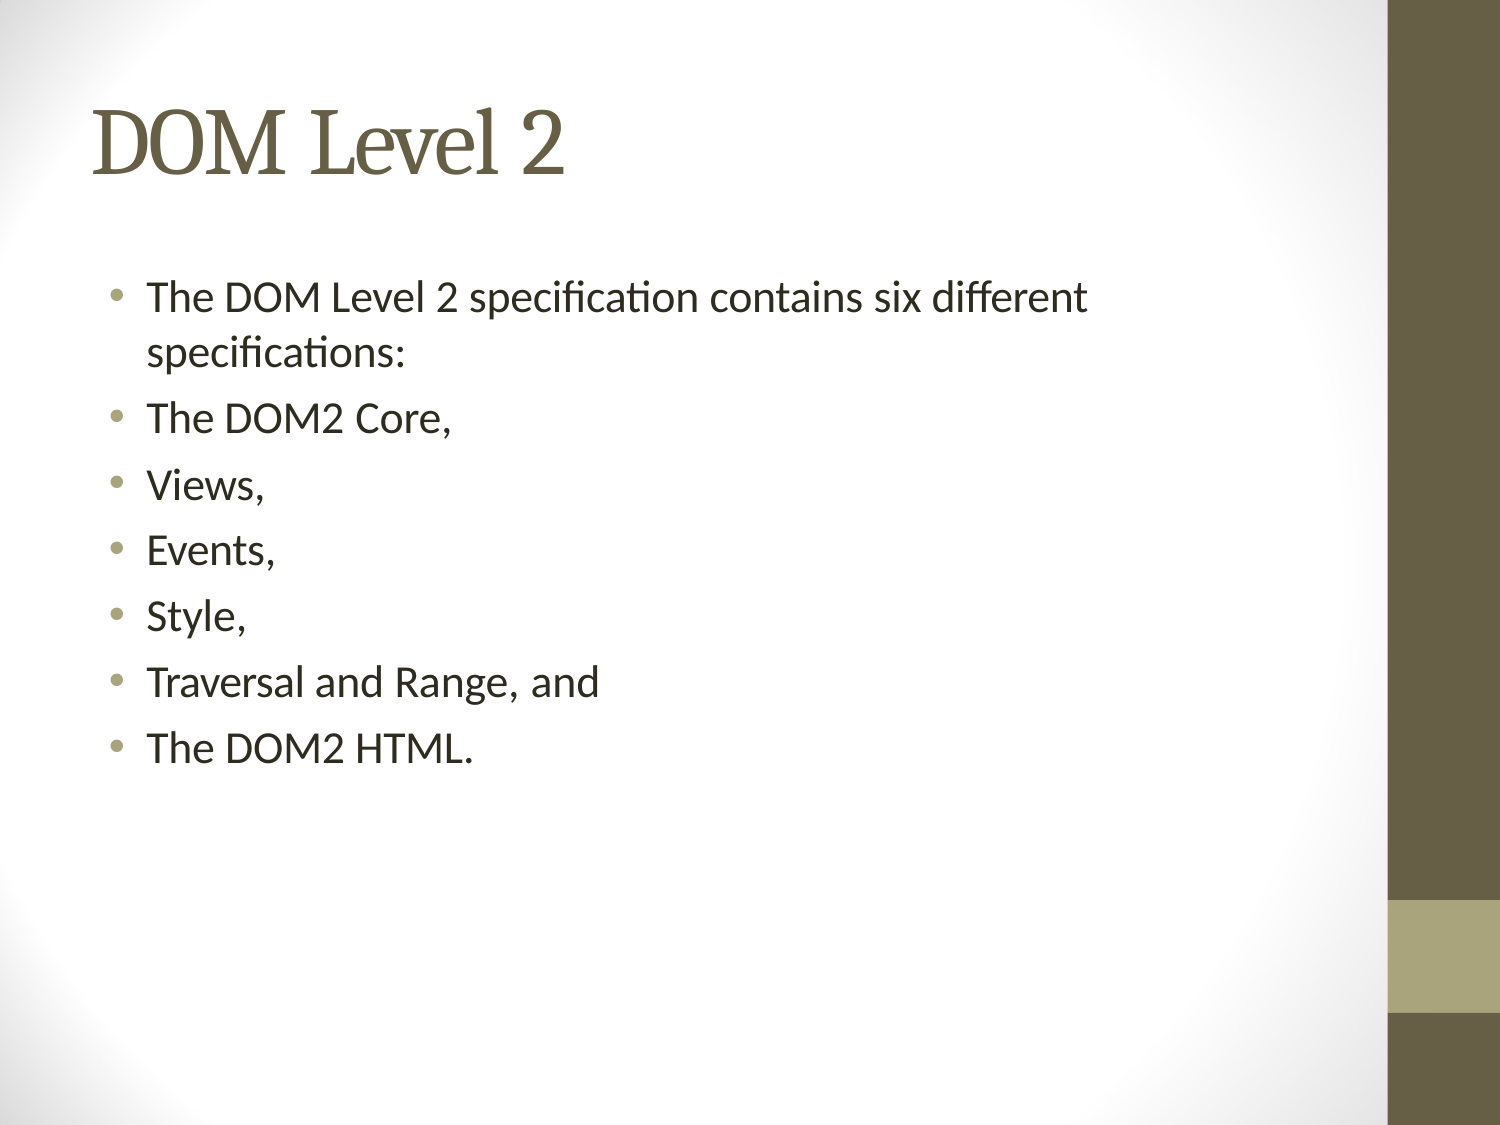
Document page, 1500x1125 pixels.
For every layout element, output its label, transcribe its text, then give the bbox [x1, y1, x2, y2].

picture [0, 0, 1387, 1125]
title DOM Level 2 [87, 76, 588, 267]
text_box The DOM Level 2 specification contains six different specifications: The DOM2 Core, Views, Events, Style, Traversal and Range, and The DOM2 HTML. [106, 265, 1235, 773]
